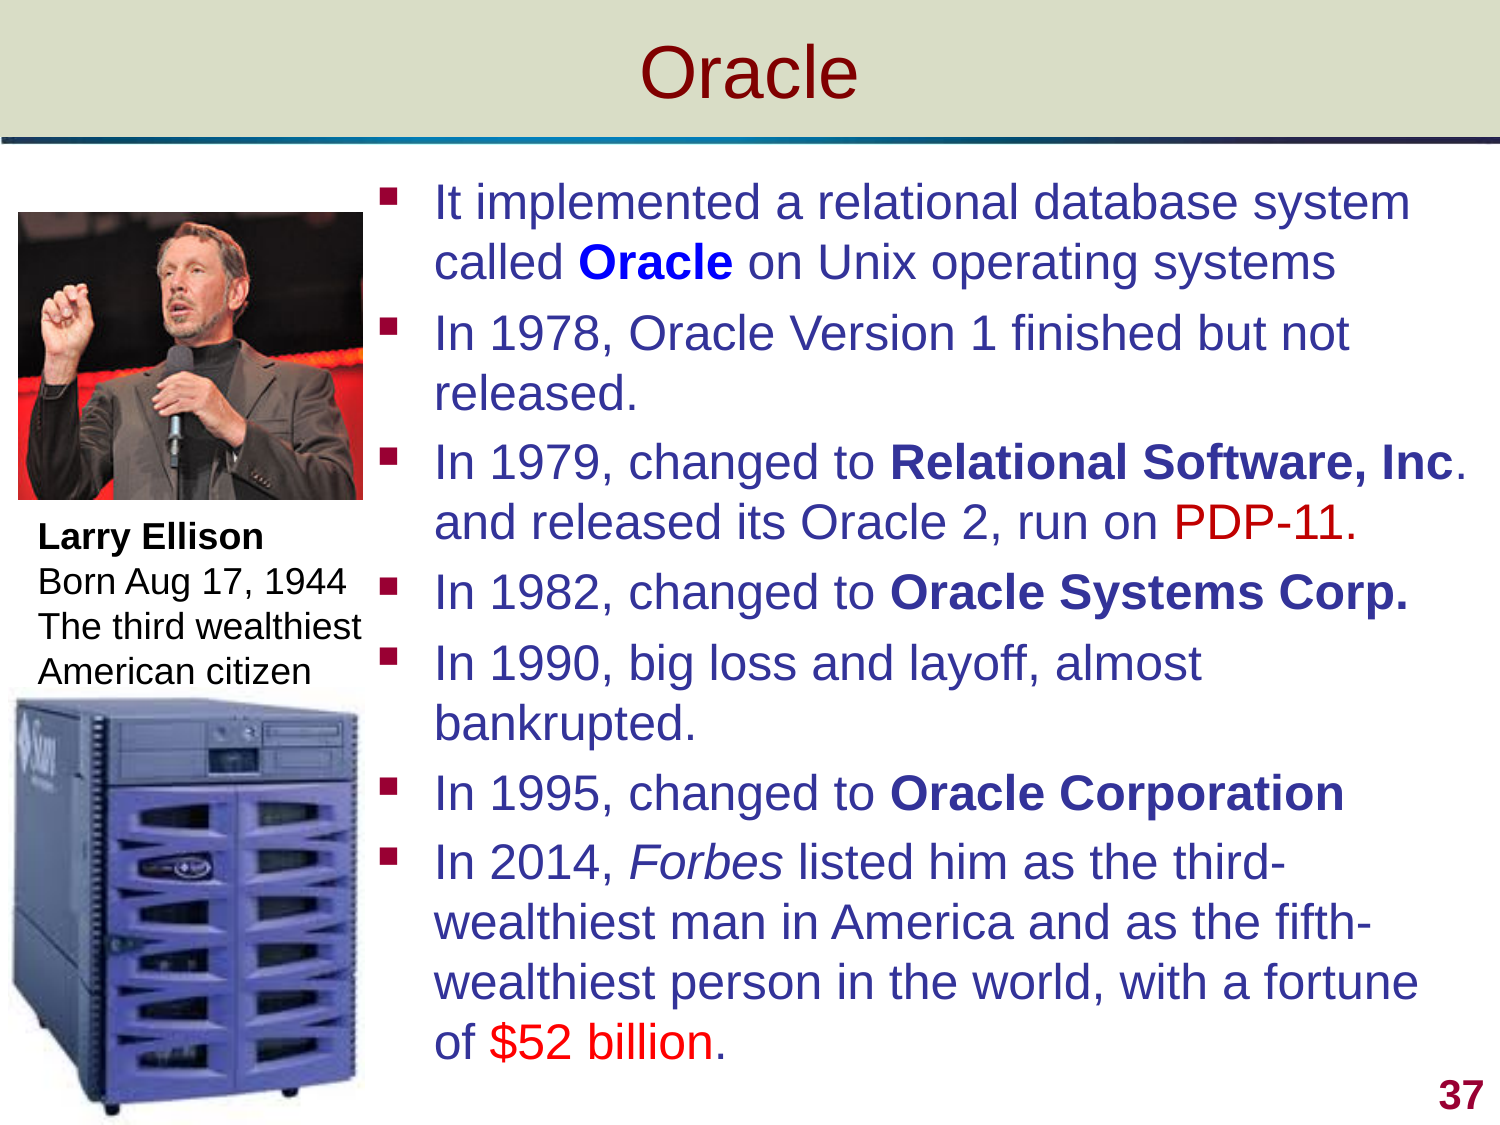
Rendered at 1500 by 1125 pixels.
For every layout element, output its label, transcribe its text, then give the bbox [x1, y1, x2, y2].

text_box Larry Ellison Born Aug 17, 1944 The third wealthiest American citizen [22, 504, 388, 700]
picture [18, 212, 363, 501]
list It implemented a relational database system called Oracle on Unix operating systems In 1978, Oracle Version 1 finished but not released. In 1979, changed to Relational Software, Inc. and released its Oracle 2, run on PDP-11. In 1982, changed to Oracle Systems Corp. In 1990, big loss and layoff, almost bankrupted. In 1995, changed to Oracle Corporation In 2014, Forbes listed him as the third-wealthiest man in America and as the fifth-wealthiest person in the world, with a fortune of $52 billion. [362, 162, 1475, 1088]
picture [8, 687, 365, 1125]
slide_number 37 [1187, 1049, 1500, 1125]
picture [0, 137, 1500, 145]
title Oracle [0, 0, 1500, 137]
